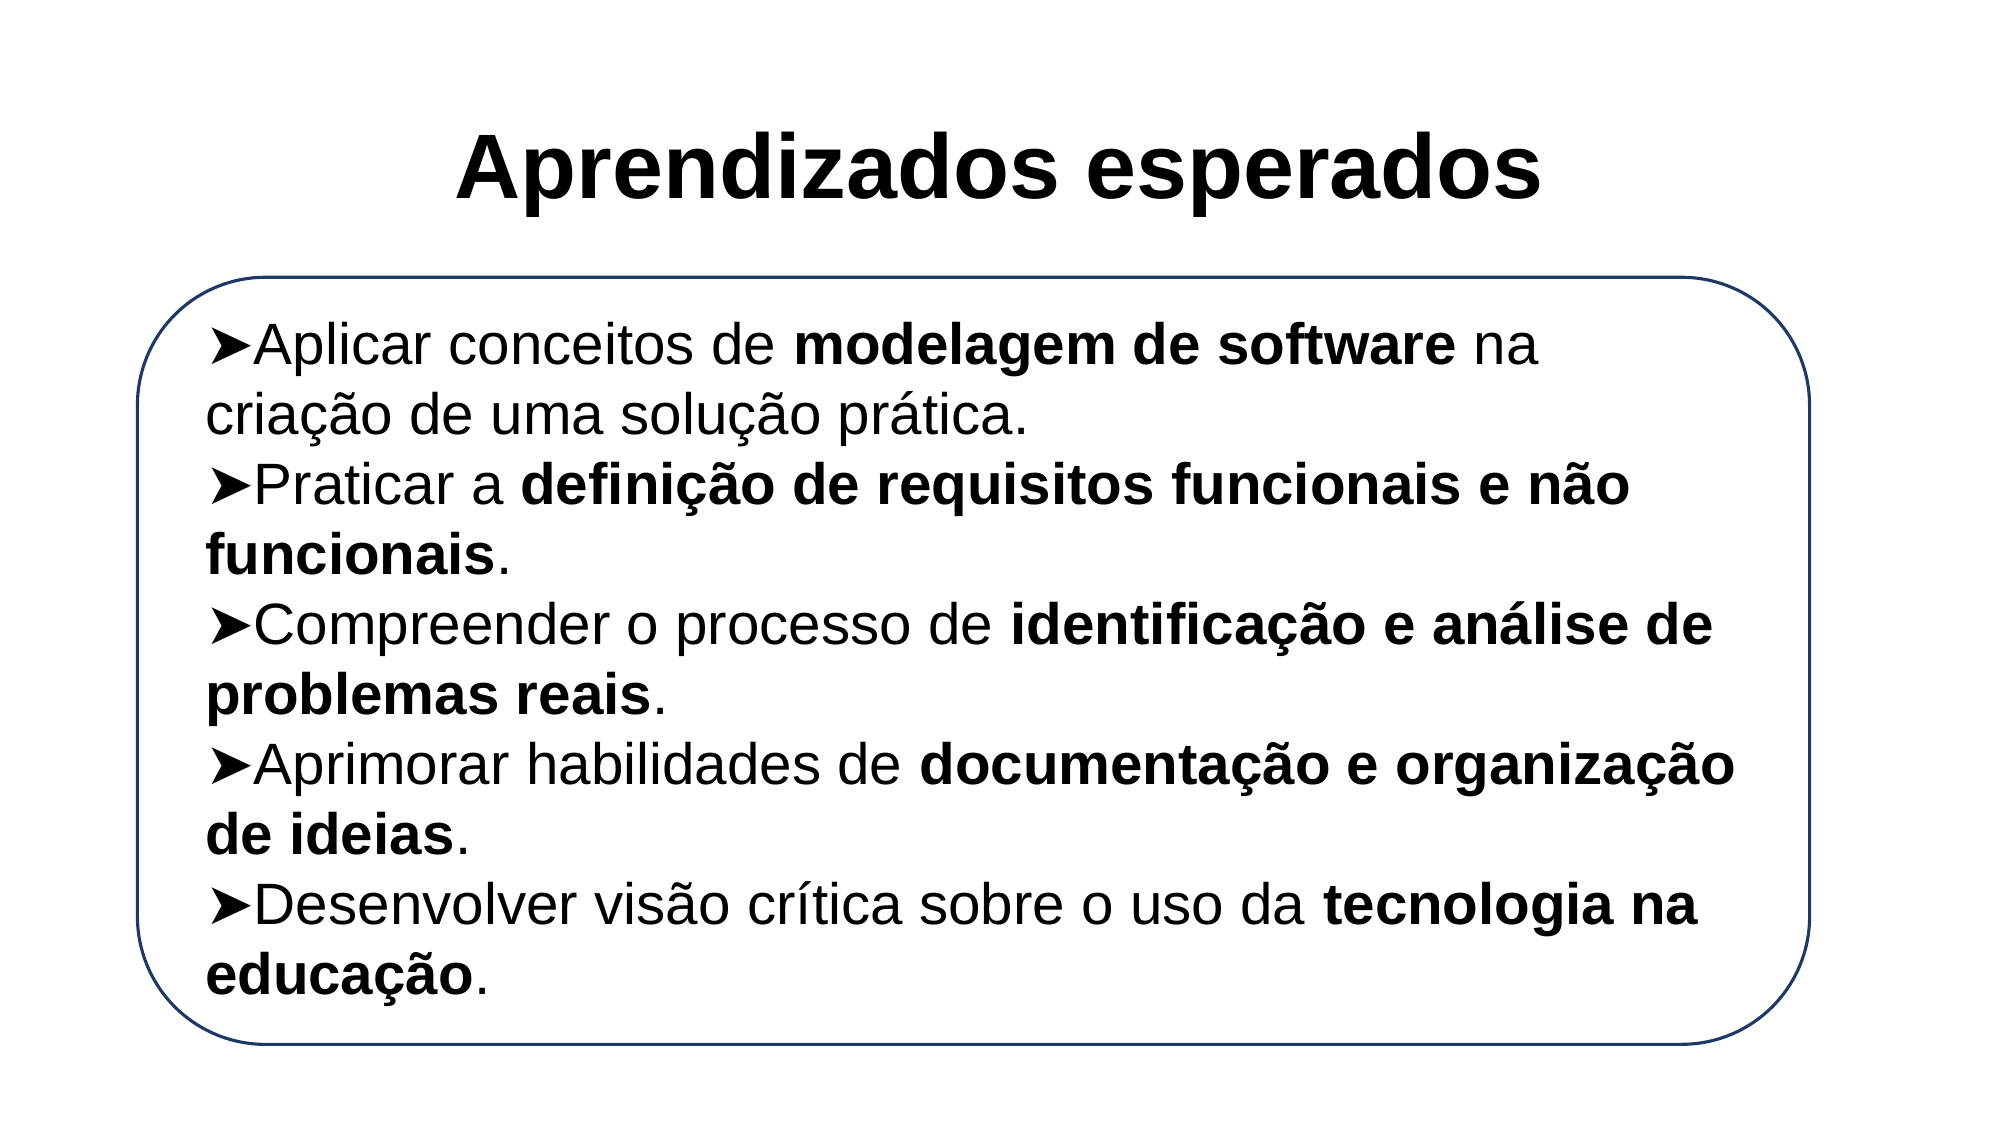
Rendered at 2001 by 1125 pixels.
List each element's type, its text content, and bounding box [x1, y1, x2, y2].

text_box [195, 278, 1752, 298]
text_box [137, 301, 1810, 1045]
title Aprendizados esperados [137, 59, 1863, 278]
list ➤Aplicar conceitos de modelagem de software na criação de uma solução prática. ➤Praticar a definição de requisitos funcionais e não funcionais. ➤Compreender o processo de identificação e análise de problemas reais. ➤Aprimorar habilidades de documentação e organização de ideias. ➤Desenvolver visão crítica sobre o uso da tecnologia na educação. [190, 298, 1756, 1014]
